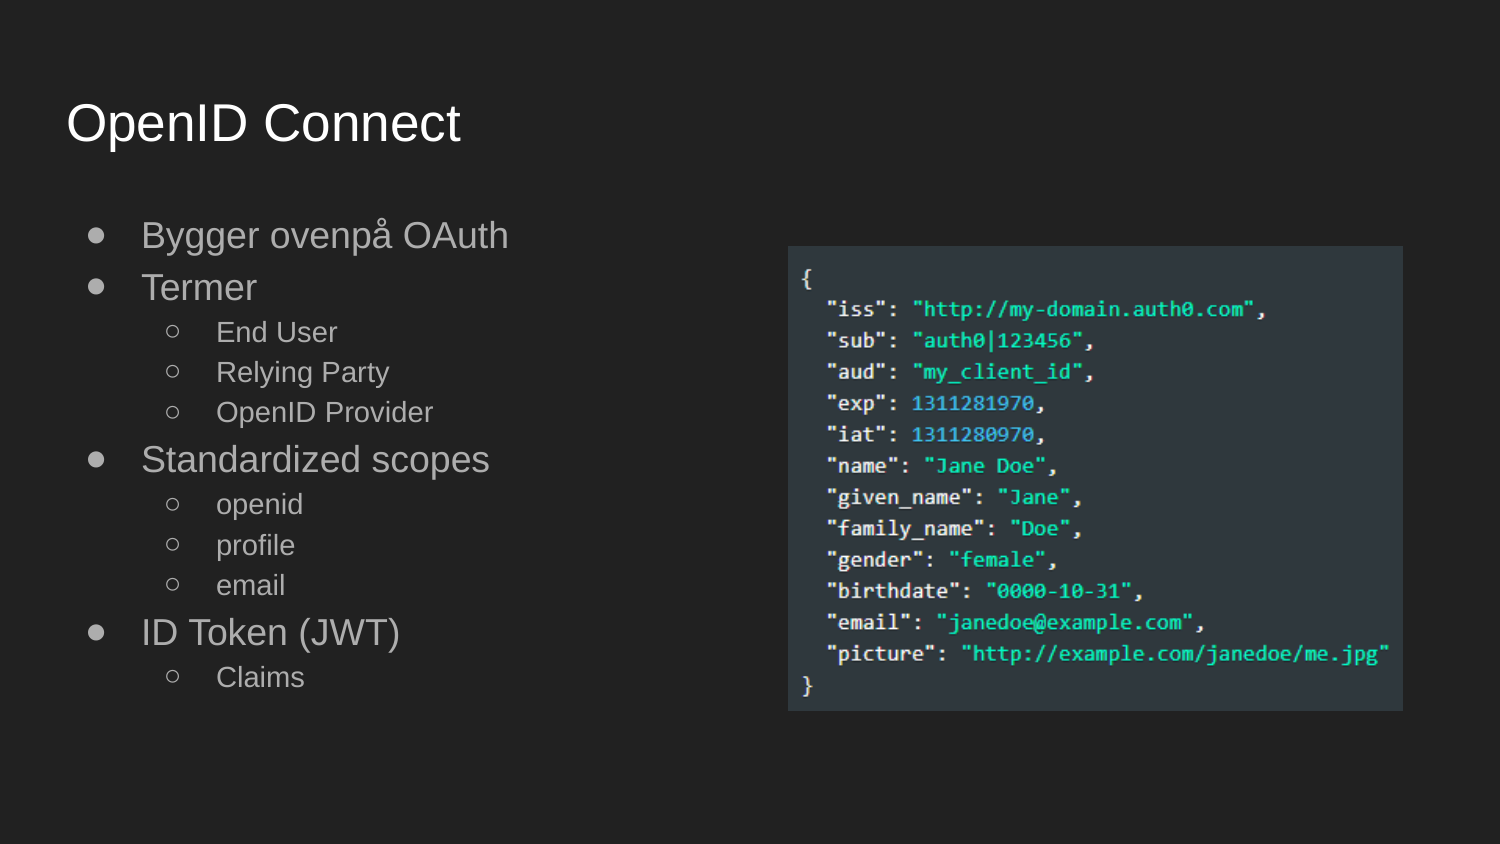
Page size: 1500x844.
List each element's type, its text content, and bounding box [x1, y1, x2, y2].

list Bygger ovenpå OAuth Termer End User Relying Party OpenID Provider Standardized scopes openid profile email ID Token (JWT) Claims [51, 189, 1449, 750]
title OpenID Connect [51, 72, 1449, 167]
picture [788, 245, 1403, 711]
